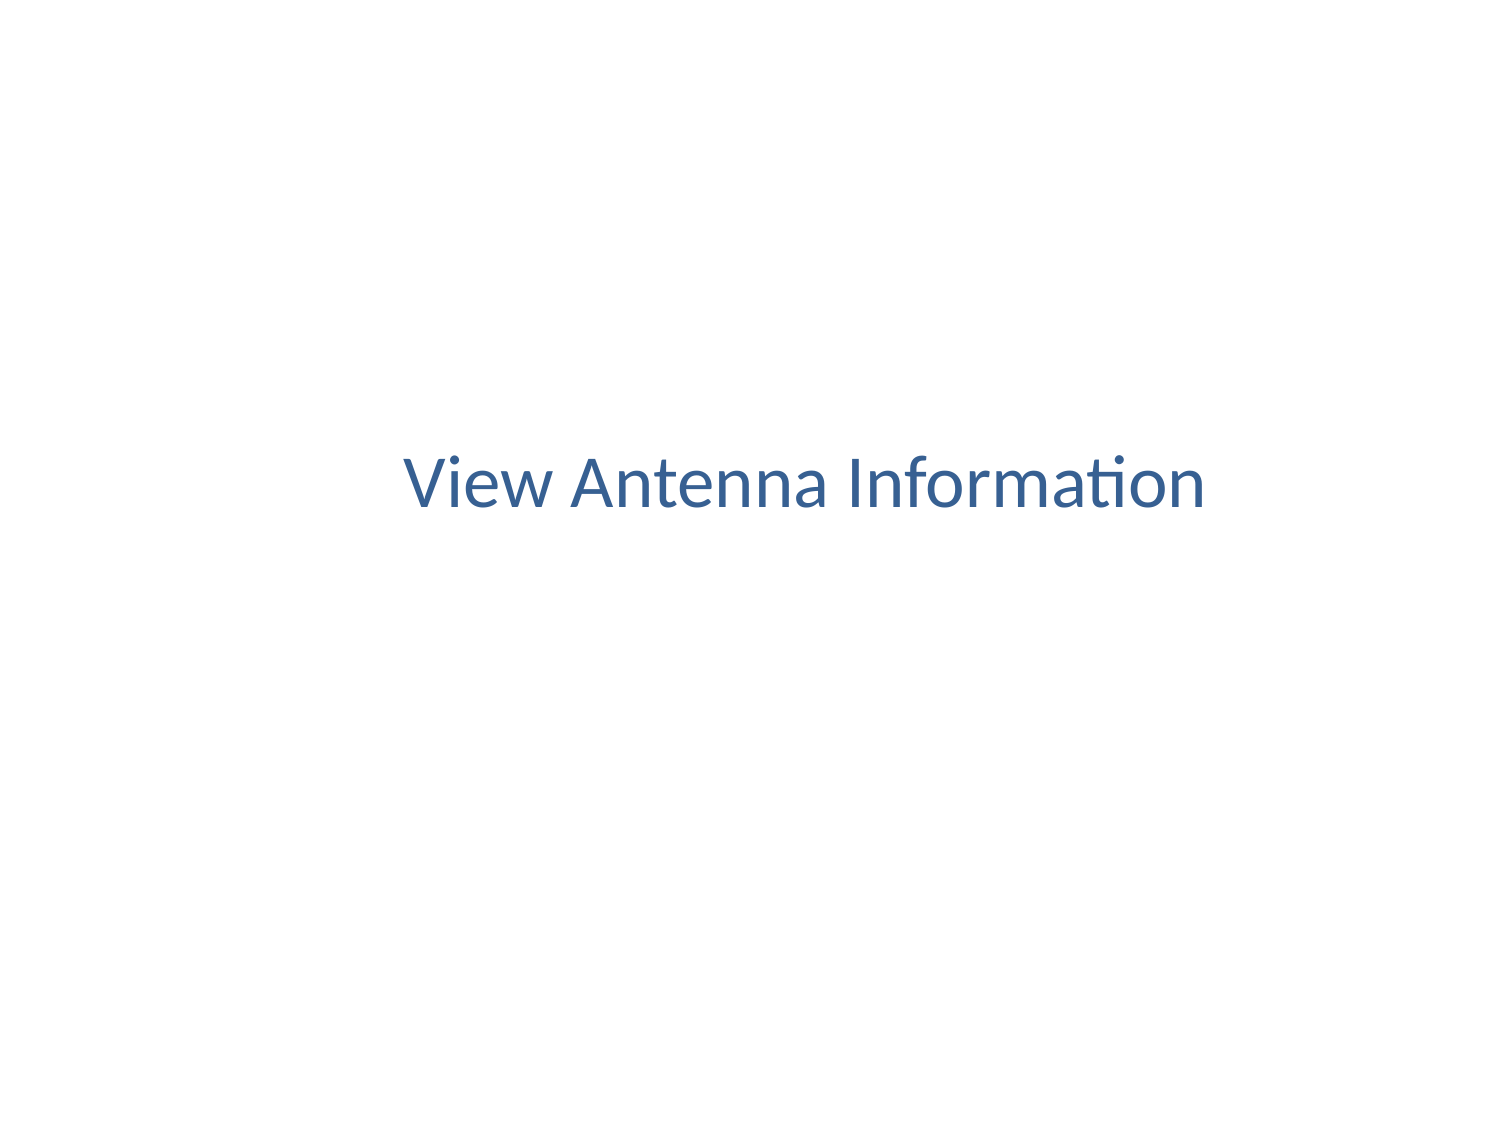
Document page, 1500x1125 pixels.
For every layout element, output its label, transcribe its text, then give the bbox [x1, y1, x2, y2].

text_box View Antenna Information [315, 424, 1223, 530]
